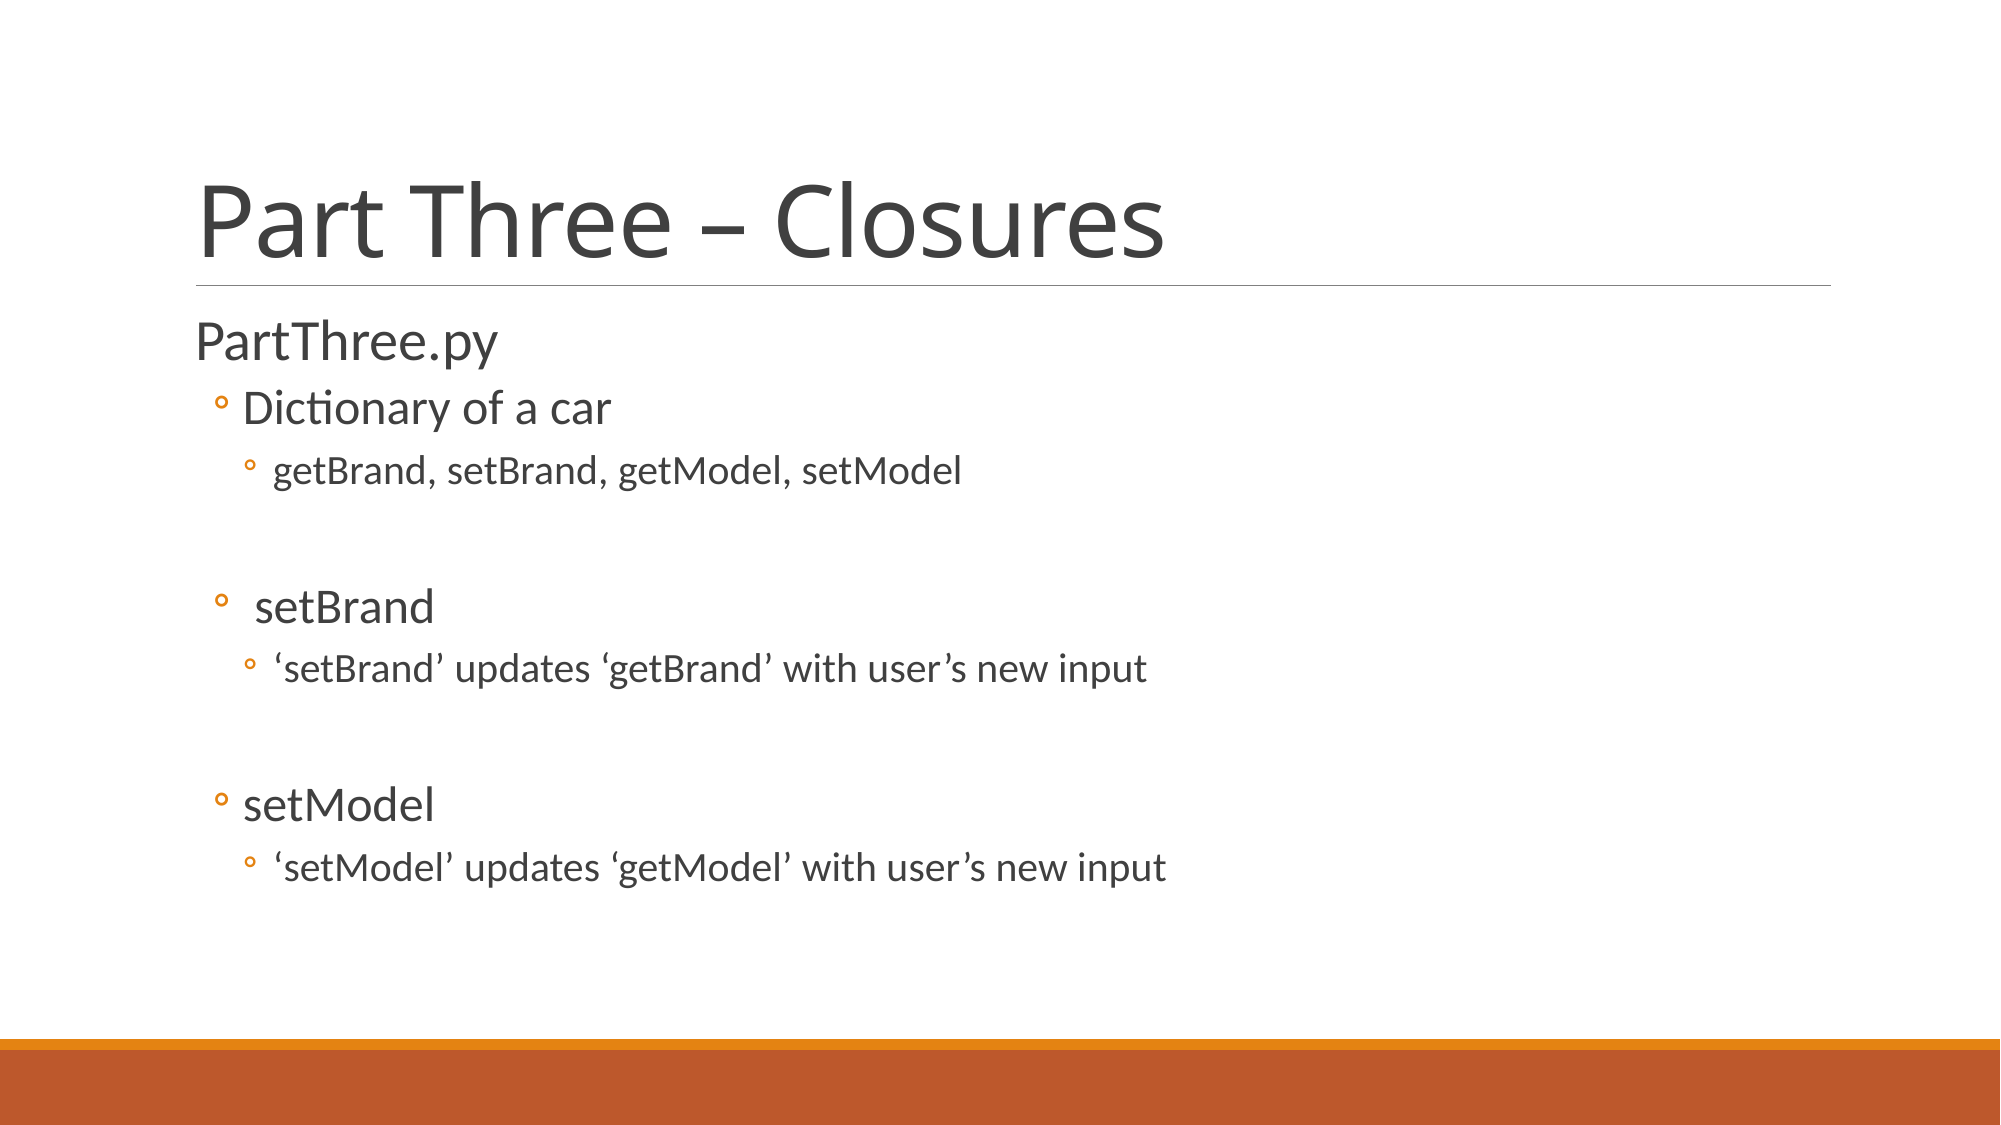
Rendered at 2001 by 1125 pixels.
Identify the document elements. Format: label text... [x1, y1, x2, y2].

list PartThree.py Dictionary of a car getBrand, setBrand, getModel, setModel setBrand ‘setBrand’ updates ‘getBrand’ with user’s new input setModel ‘setModel’ updates ‘getModel’ with user’s new input [180, 302, 1830, 963]
title Part Three – Closures [180, 47, 1830, 285]
